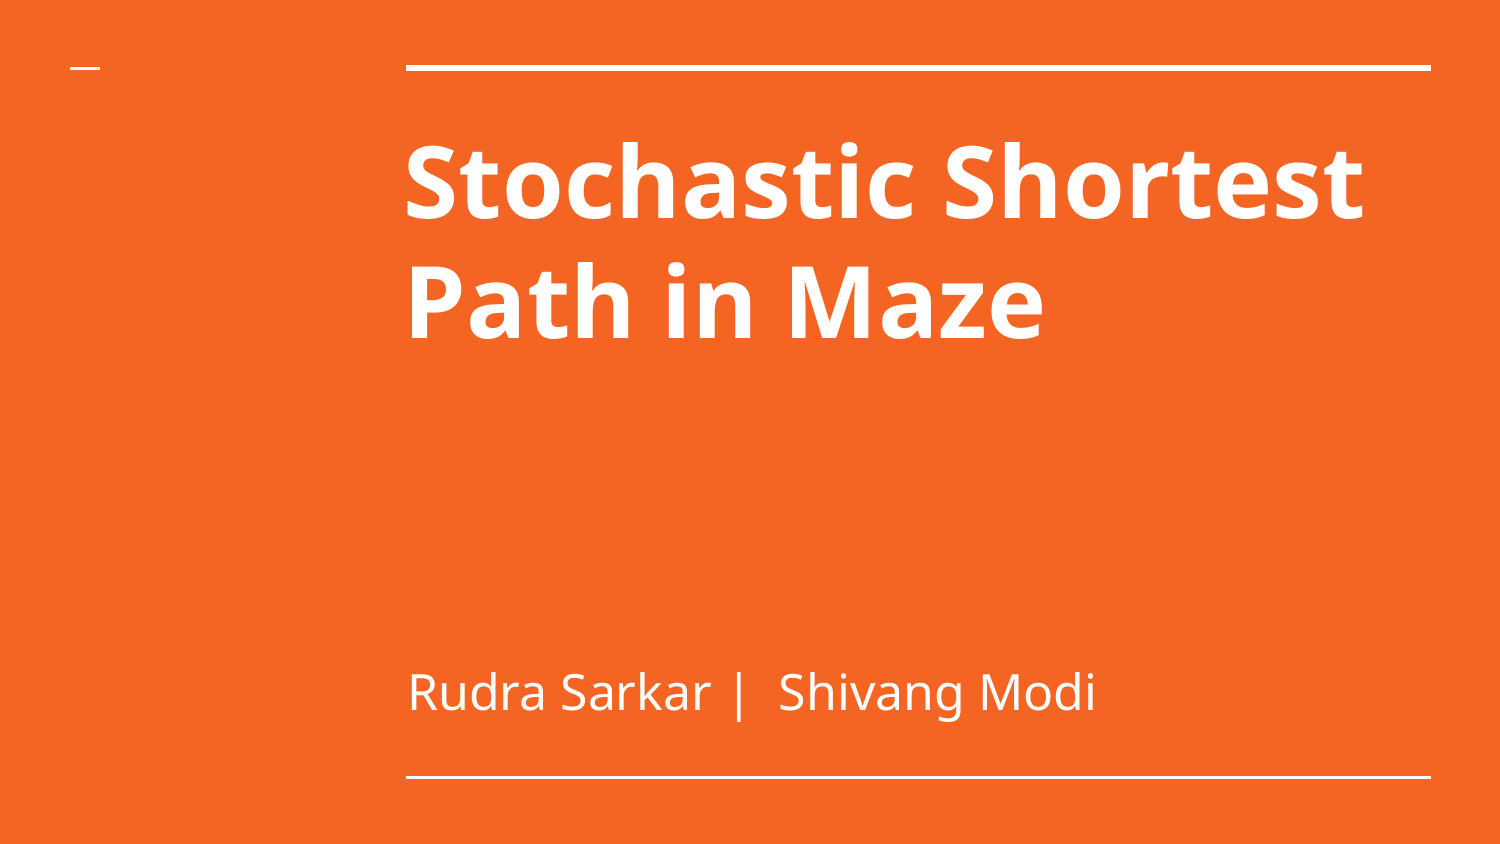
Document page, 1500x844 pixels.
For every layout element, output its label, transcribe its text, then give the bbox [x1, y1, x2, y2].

subtitle Rudra Sarkar | Shivang Modi [392, 531, 1431, 735]
title Stochastic Shortest Path in Maze [389, 103, 1428, 357]
